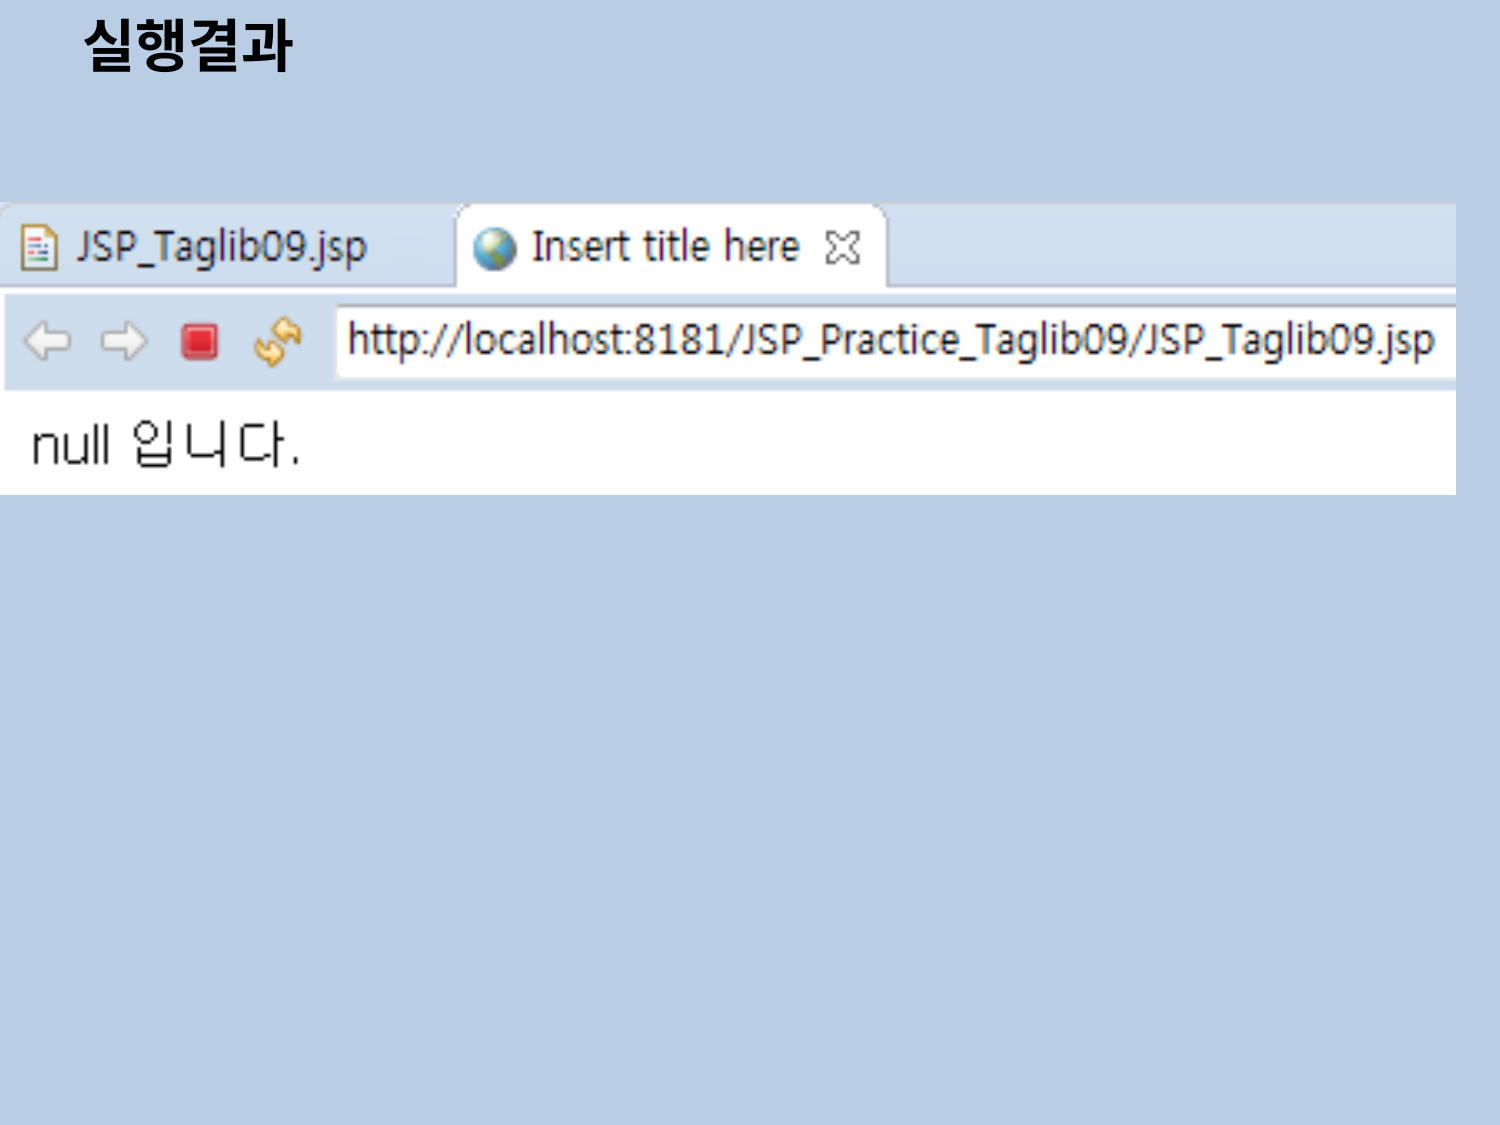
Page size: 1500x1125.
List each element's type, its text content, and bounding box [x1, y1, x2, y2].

picture [0, 202, 1456, 495]
text_box 실행결과 [0, 1, 381, 87]
